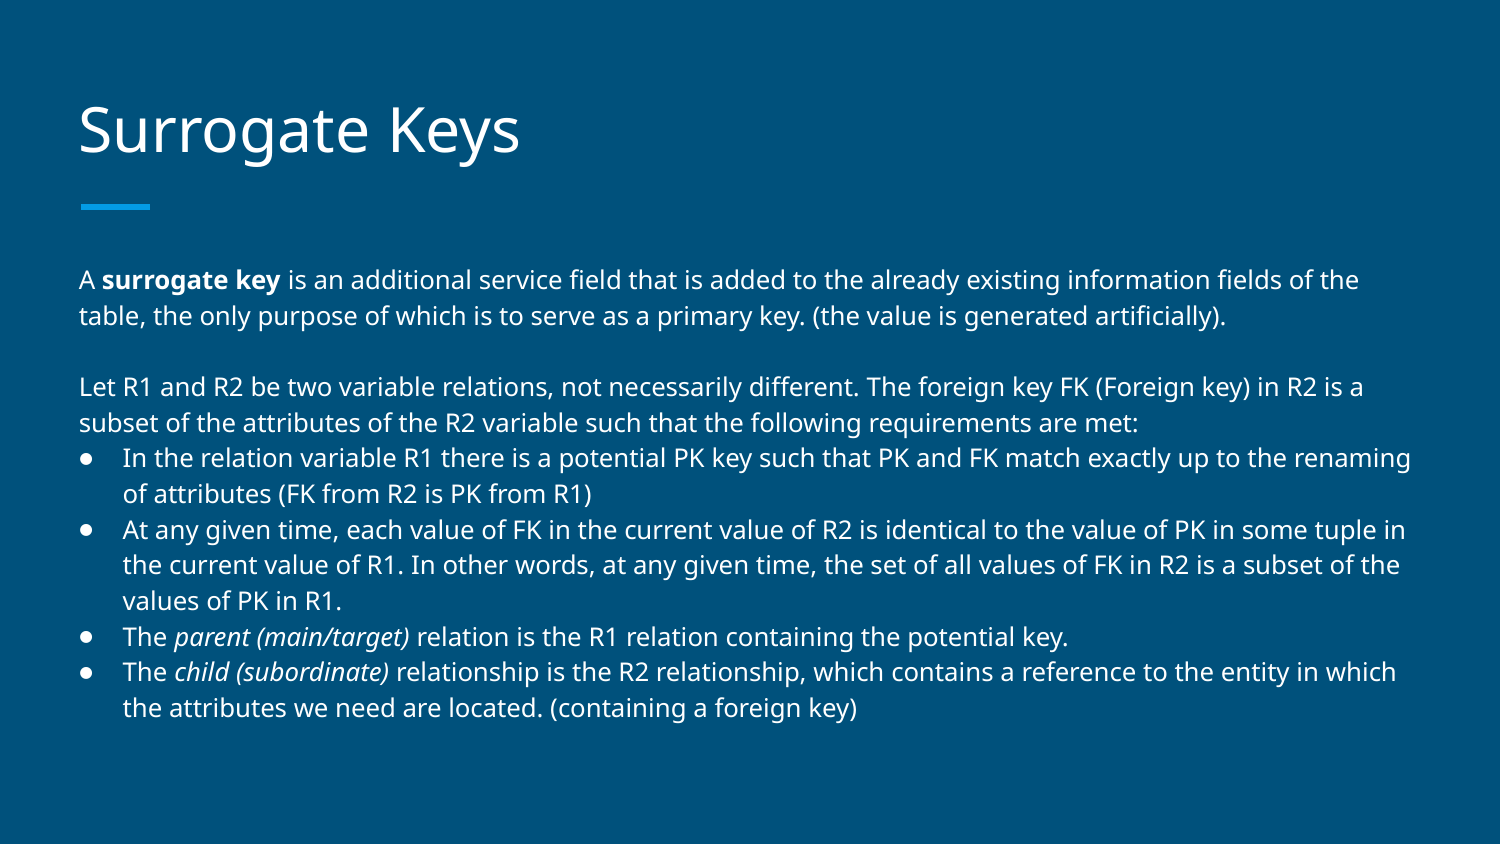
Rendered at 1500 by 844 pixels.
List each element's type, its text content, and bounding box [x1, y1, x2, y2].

title Surrogate Keys [63, 75, 1437, 188]
list A surrogate key is an additional service field that is added to the already existing information fields of the table, the only purpose of which is to serve as a primary key. (the value is generated artificially). Let R1 and R2 be two variable relations, not necessarily different. The foreign key FK (Foreign key) in R2 is a subset of the attributes of the R2 variable such that the following requirements are met: In the relation variable R1 there is a potential PK key such that PK and FK match exactly up to the renaming of attributes (FK from R2 is PK from R1) At any given time, each value of FK in the current value of R2 is identical to the value of PK in some tuple in the current value of R1. In other words, at any given time, the set of all values of FK in R2 is a subset of the values of PK in R1. The parent (main/target) relation is the R1 relation containing the potential key. The child (subordinate) relationship is the R2 relationship, which contains a reference to the entity in which the attributes we need are located. (containing a foreign key) [63, 244, 1437, 750]
